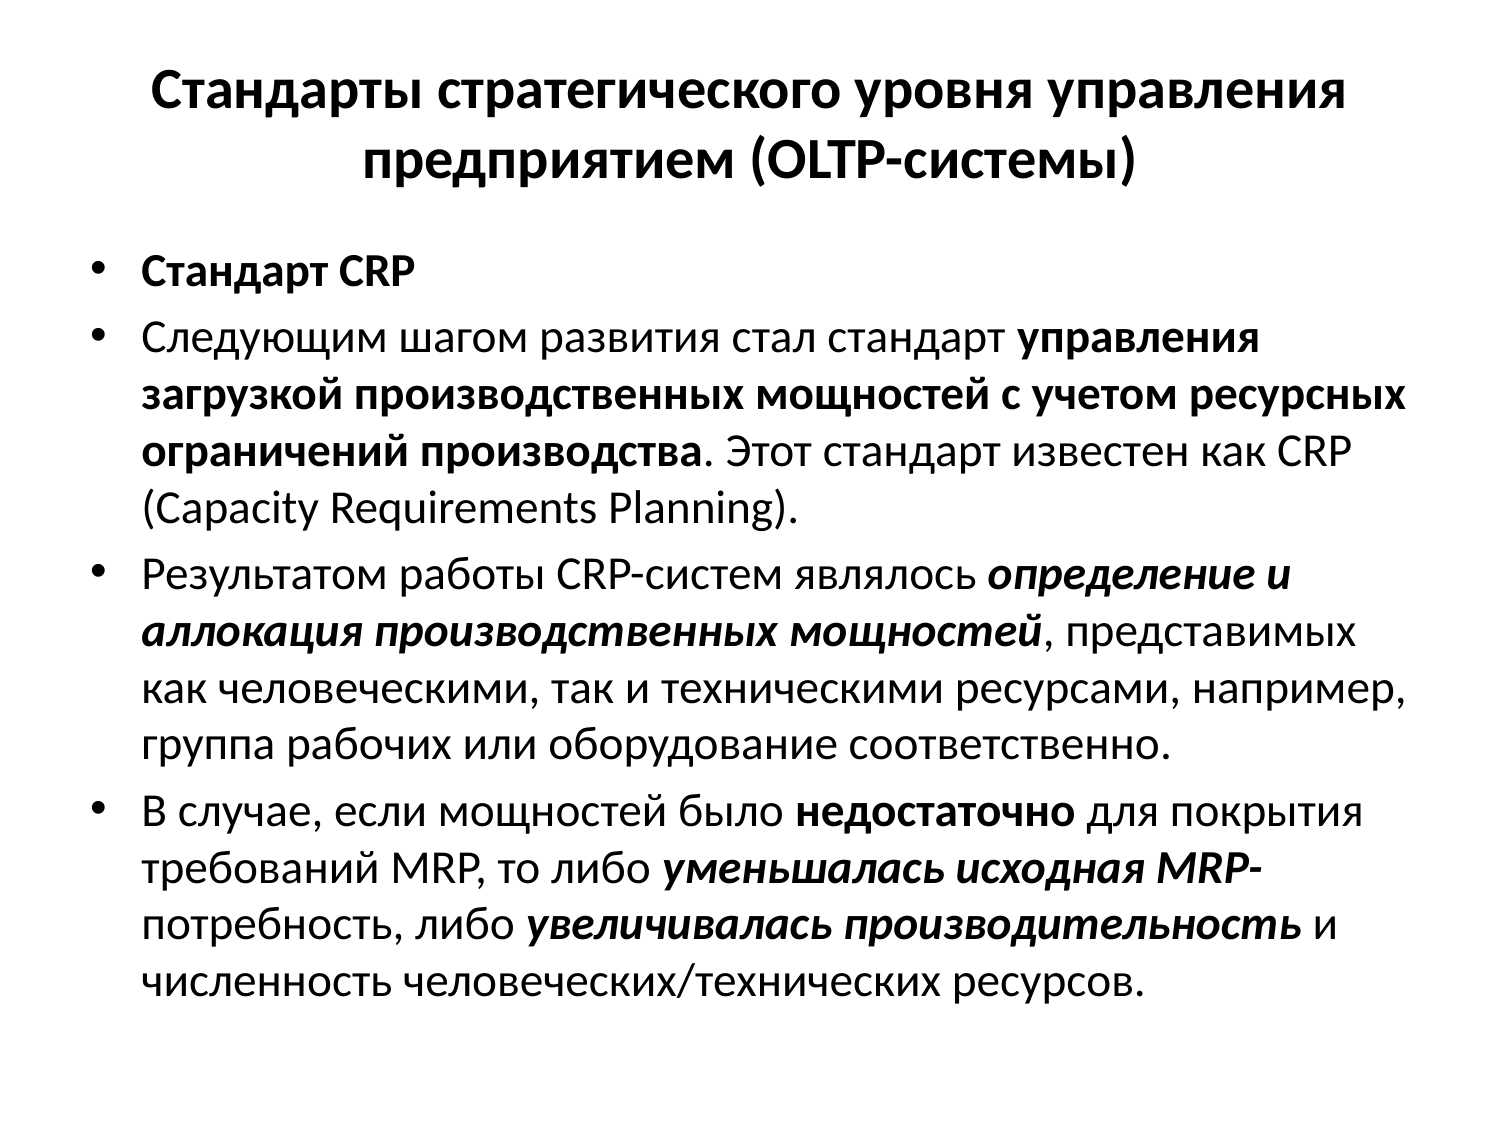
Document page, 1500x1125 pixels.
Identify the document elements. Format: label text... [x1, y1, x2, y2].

title Стандарты стратегического уровня управления предприятием (OLTP-системы) [75, 45, 1425, 197]
list Стандарт CRP Следующим шагом развития стал стандарт управления загрузкой производственных мощностей с учетом ресурсных ограничений производства. Этот стандарт известен как CRP (Capacity Requirements Planning). Результатом работы CRP-систем являлось определение и аллокация производственных мощностей, представимых как человеческими, так и техническими ресурсами, например, группа рабочих или оборудование соответственно. В случае, если мощностей было недостаточно для покрытия требований MRP, то либо уменьшалась исходная MRP- потребность, либо увеличивалась производительность и численность человеческих/технических ресурсов. [75, 231, 1425, 1059]
